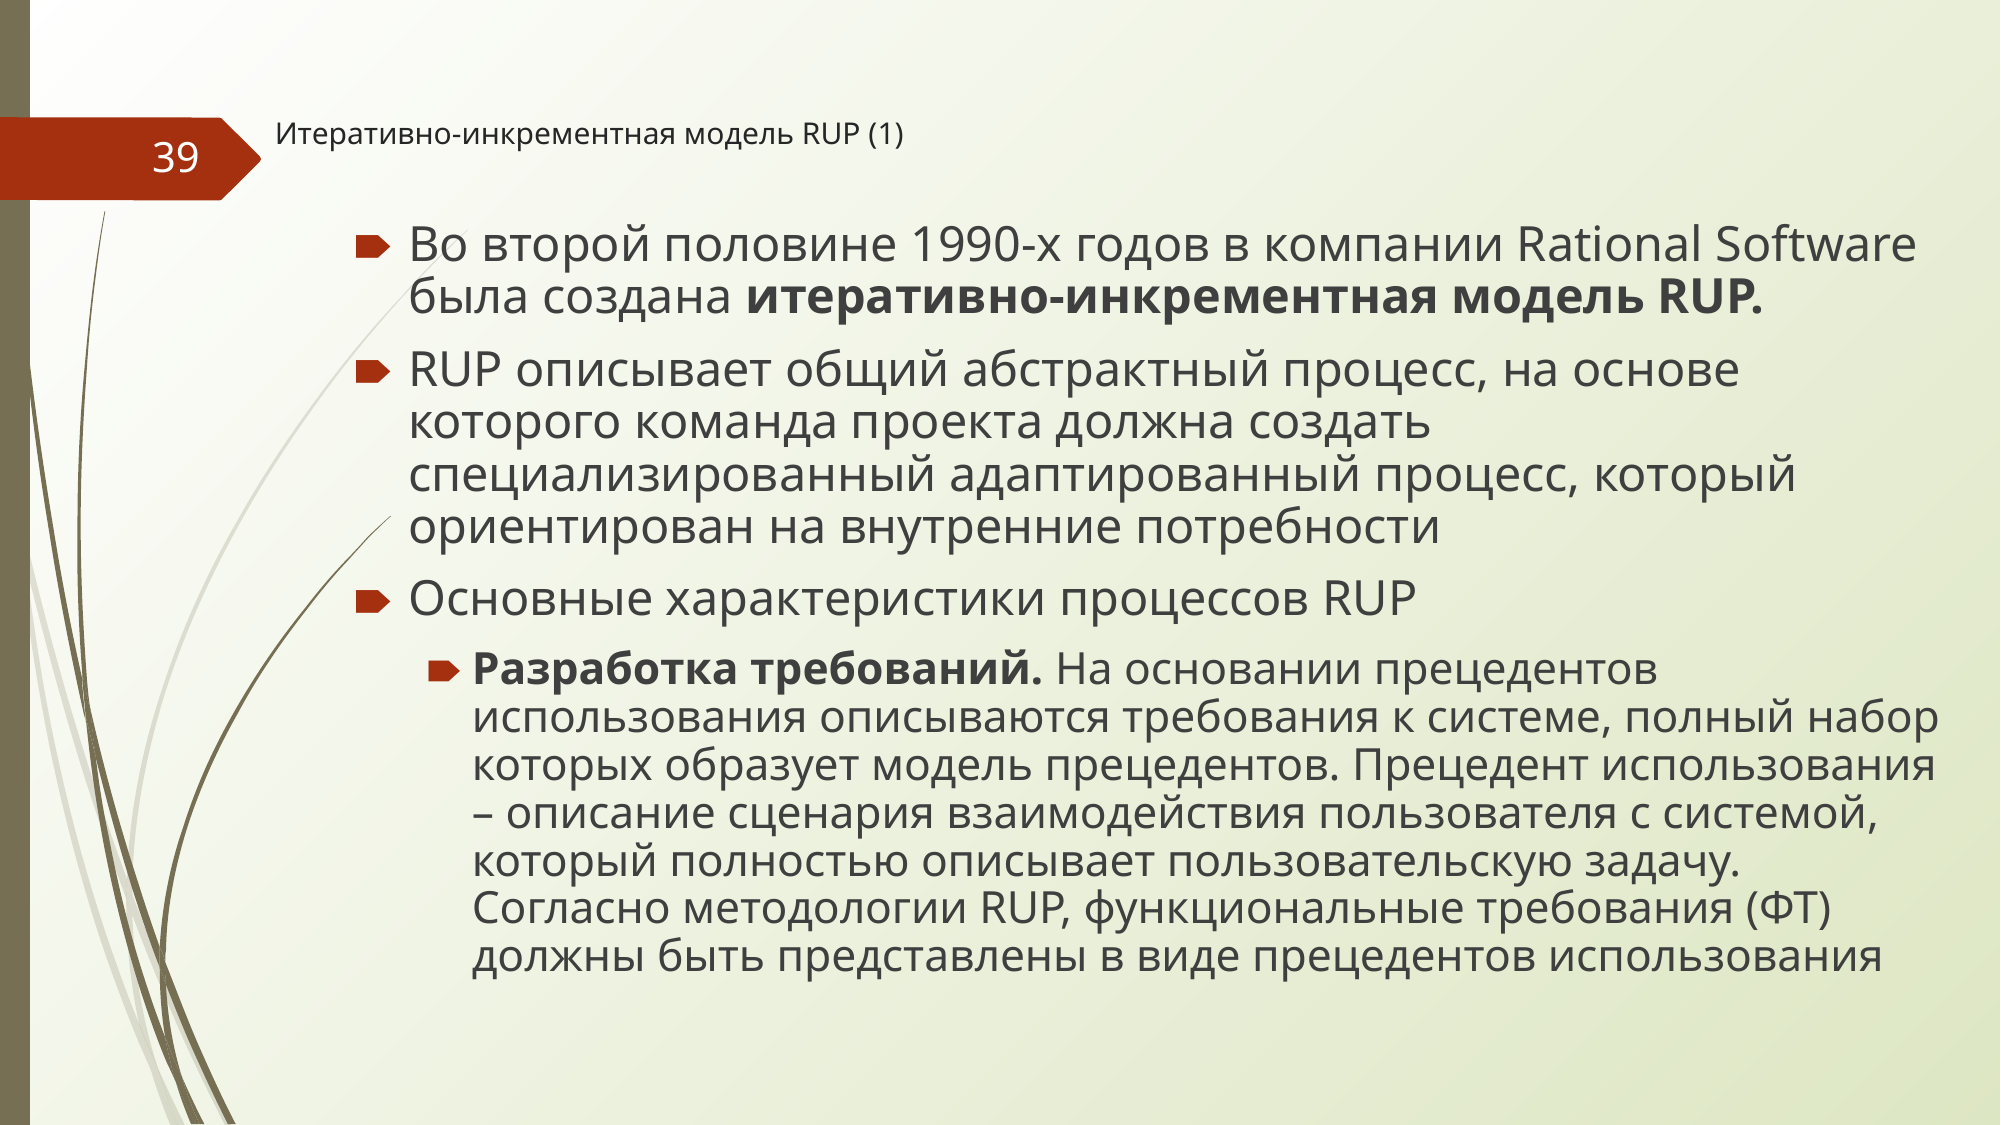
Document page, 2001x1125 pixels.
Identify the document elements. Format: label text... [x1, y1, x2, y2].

title Итеративно-инкрементная модель RUP (1) [259, 107, 1888, 225]
list Во второй половине 1990-х годов в компании Rational Software была создана итеративно-инкрементная модель RUP. RUP описывает общий абстрактный процесс, на основе которого команда проекта должна создать специализированный адаптированный процесс, который ориентирован на внутренние потребности Основные характеристики процессов RUP Разработка требований. На основании прецедентов использования описываются требования к системе, полный набор которых образует модель прецедентов. Прецедент использования – описание сценария взаимодействия пользователя с системой, который полностью описывает пользовательскую задачу. Согласно методологии RUP, функциональные требования (ФТ) должны быть представлены в виде прецедентов использования [338, 212, 1961, 1032]
slide_number ‹#› [87, 129, 216, 190]
